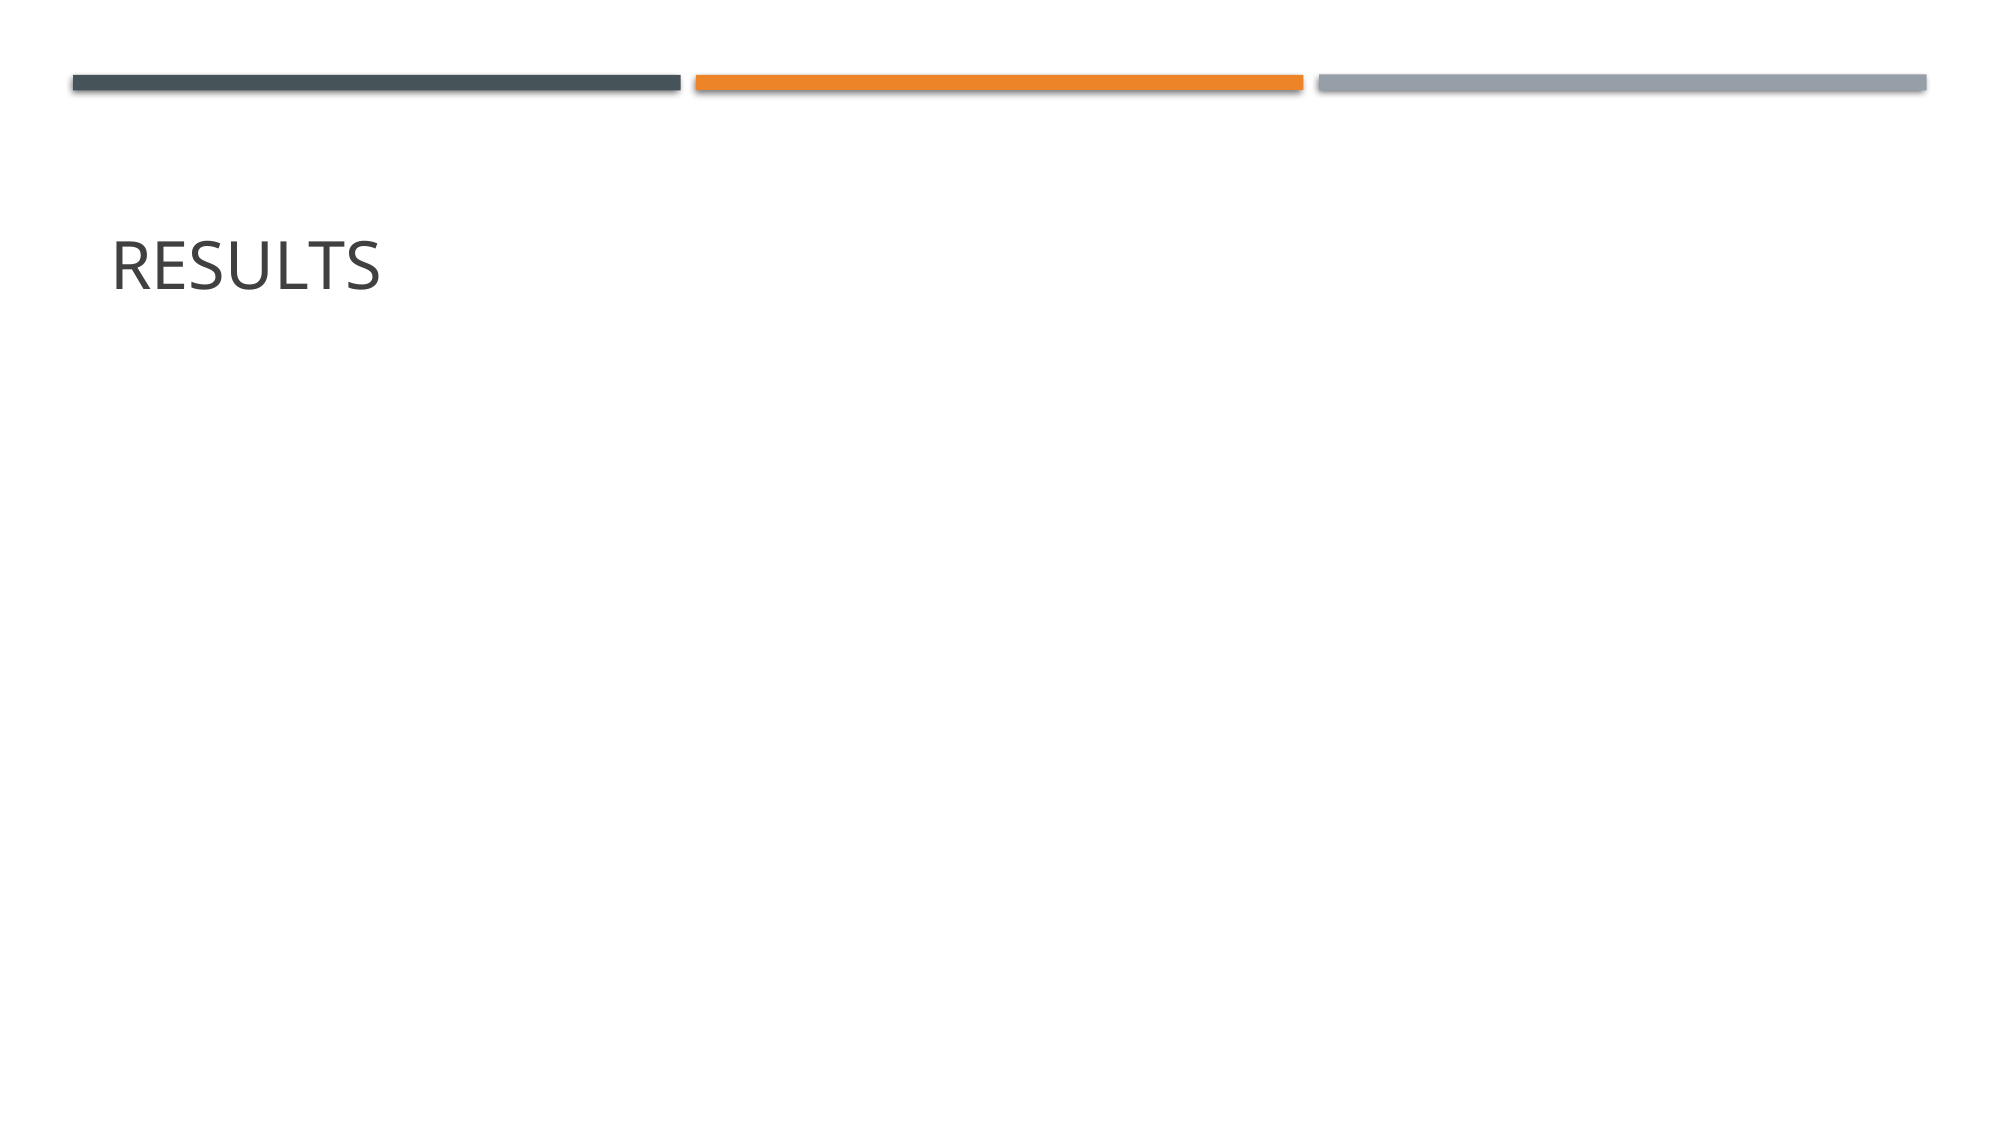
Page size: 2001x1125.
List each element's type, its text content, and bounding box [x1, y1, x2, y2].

title Results [95, 115, 1905, 311]
